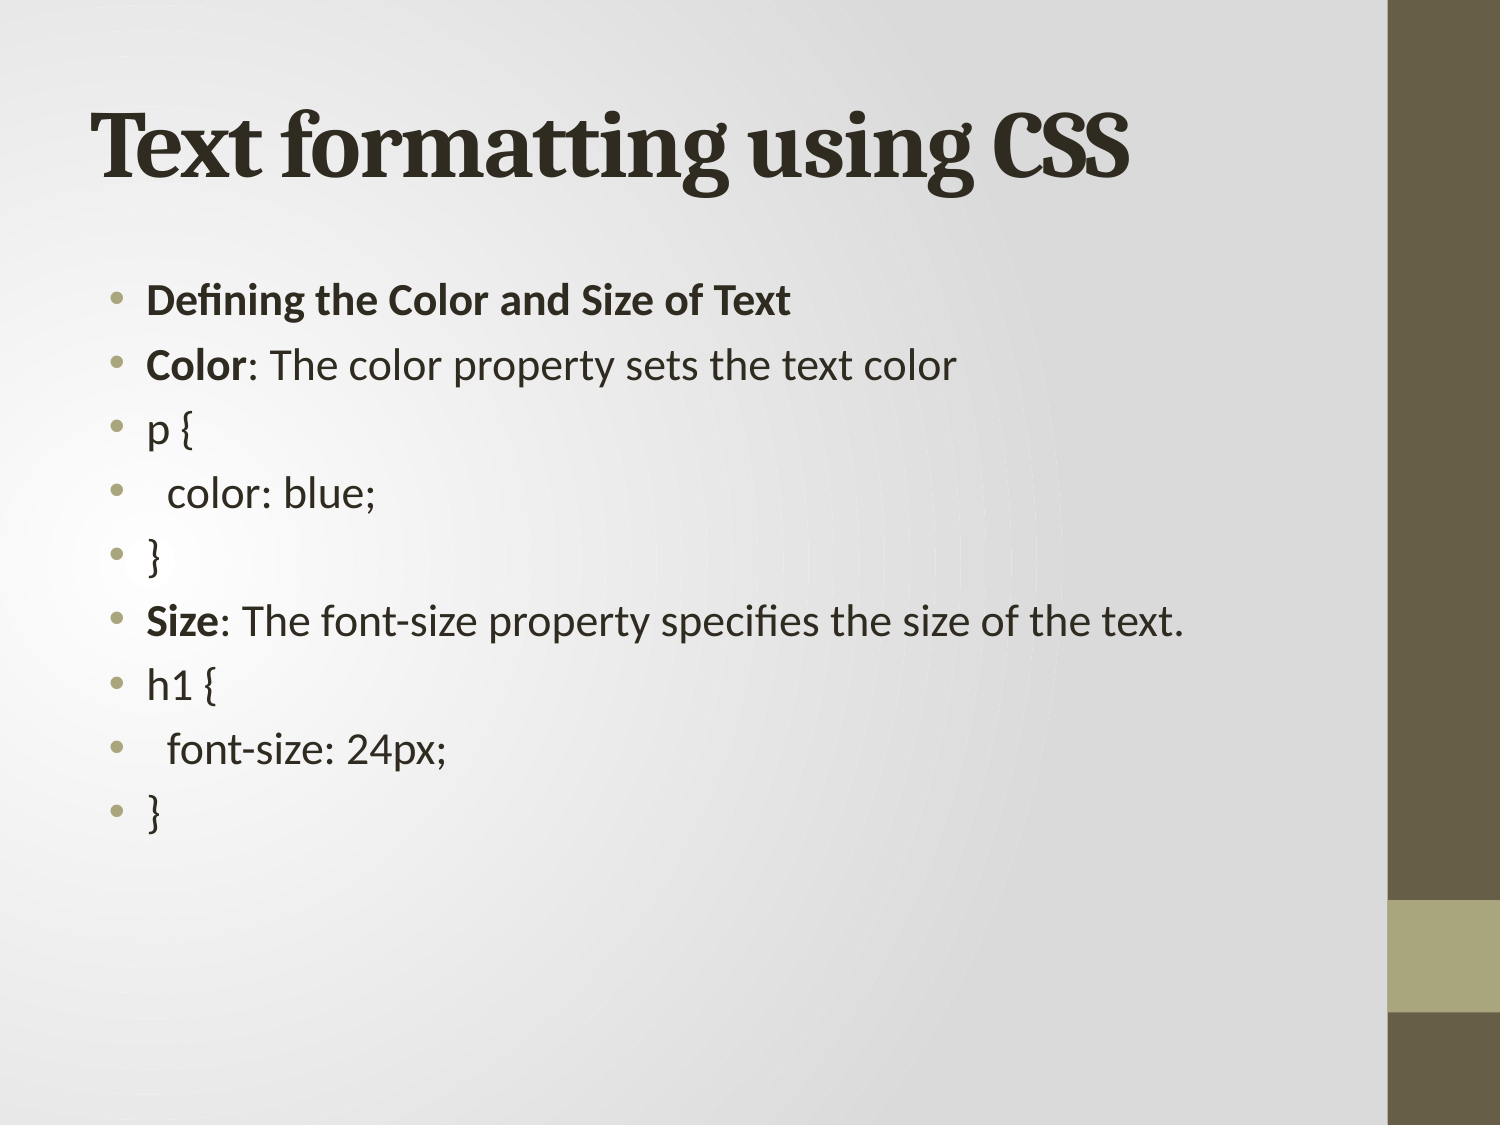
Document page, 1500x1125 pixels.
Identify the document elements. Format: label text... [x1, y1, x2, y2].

list Defining the Color and Size of Text Color: The color property sets the text color p { color: blue; } Size: The font-size property specifies the size of the text. h1 { font-size: 24px; } [75, 262, 1325, 1050]
title Text formatting using CSS [75, 45, 1325, 233]
